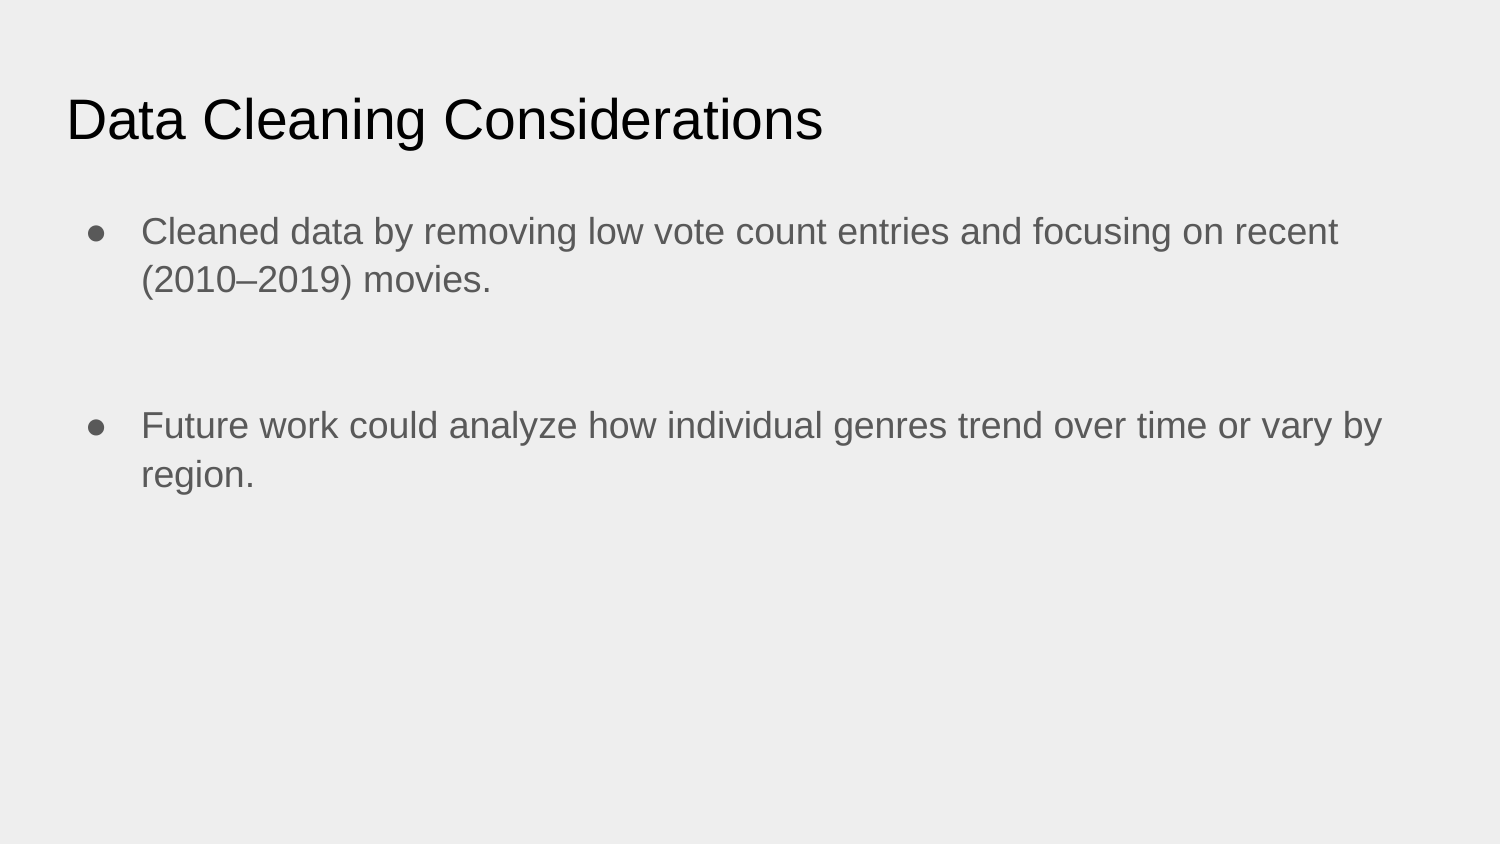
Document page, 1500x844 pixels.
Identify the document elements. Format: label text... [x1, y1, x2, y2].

list Cleaned data by removing low vote count entries and focusing on recent (2010–2019) movies. Future work could analyze how individual genres trend over time or vary by region. [51, 189, 1449, 750]
title Data Cleaning Considerations [51, 72, 1449, 167]
